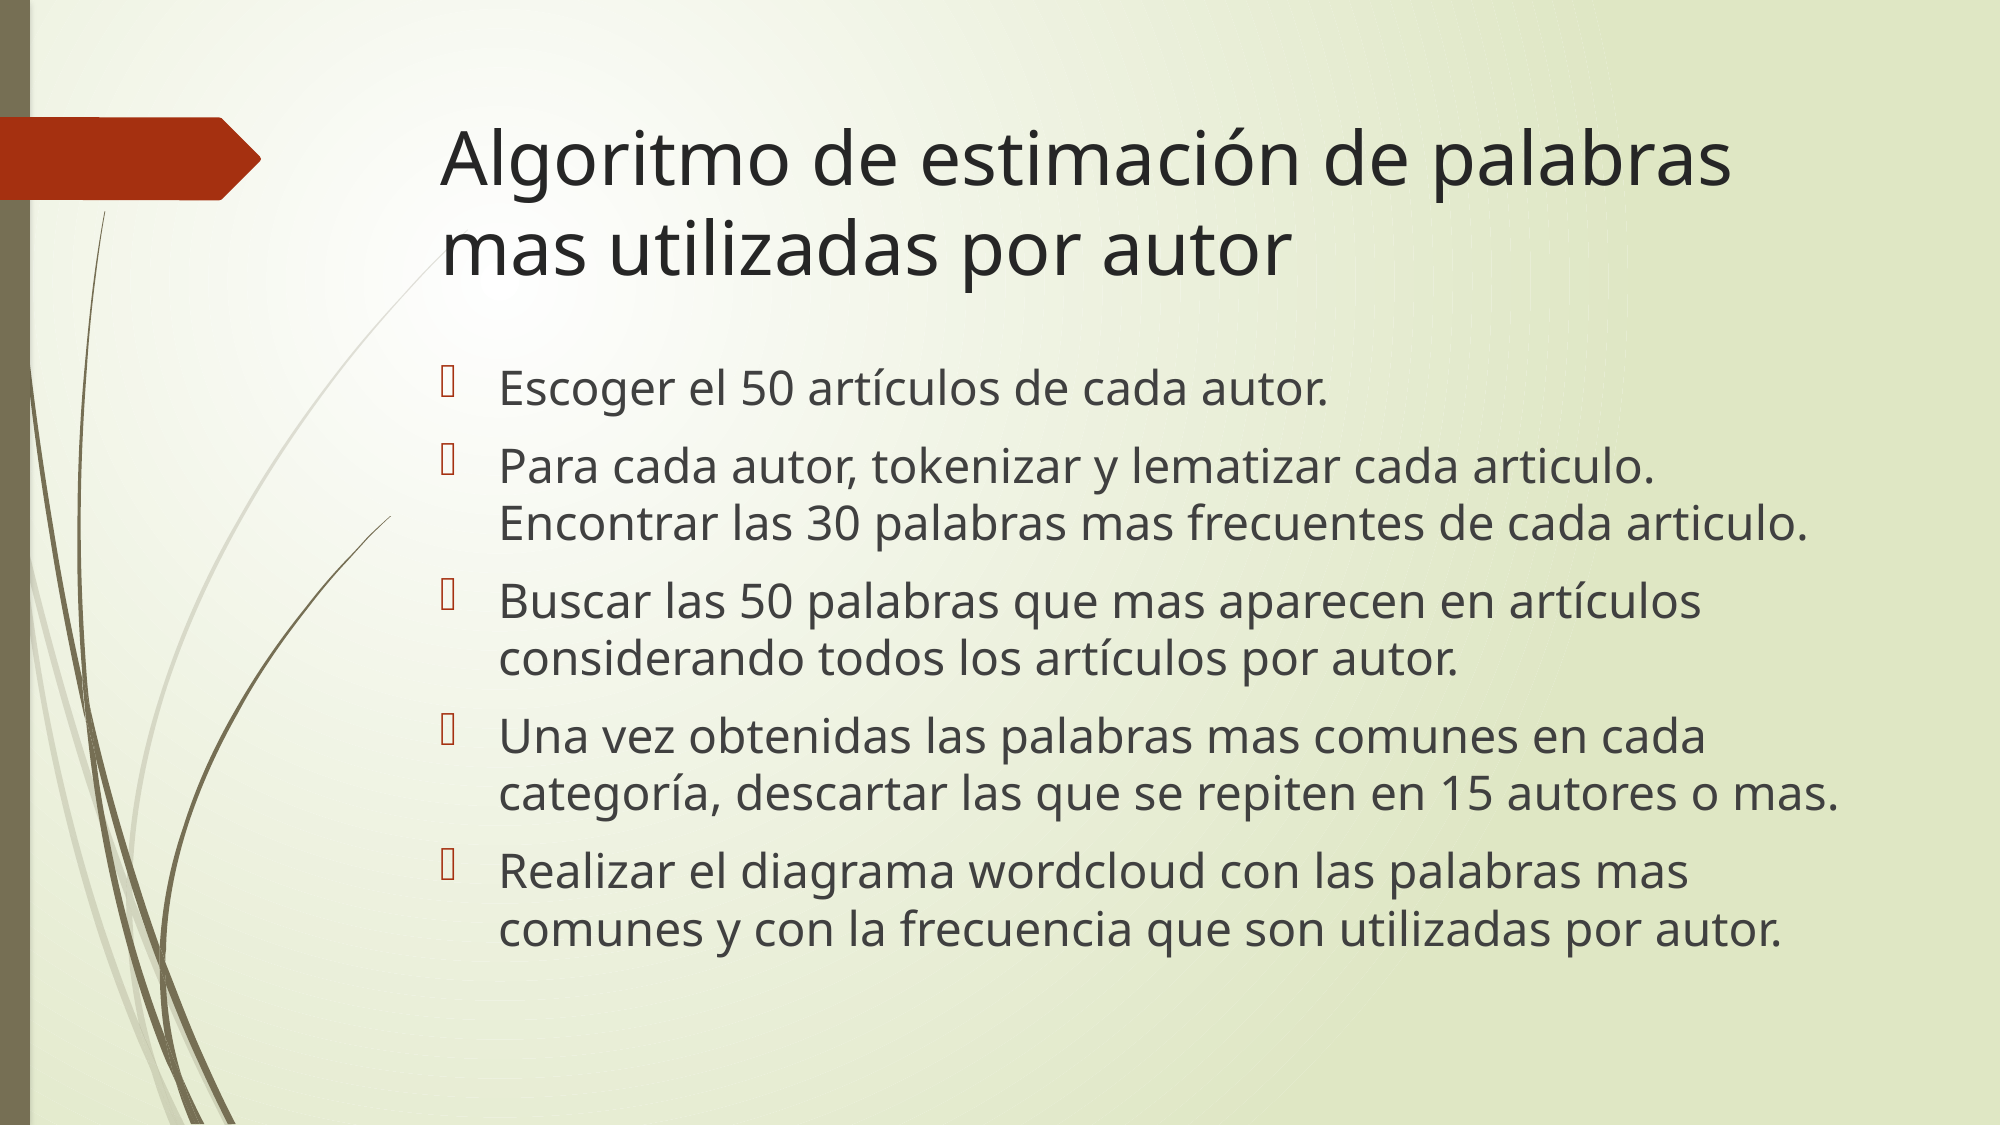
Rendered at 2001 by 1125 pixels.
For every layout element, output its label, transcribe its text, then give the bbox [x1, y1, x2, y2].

title Algoritmo de estimación de palabras mas utilizadas por autor [425, 102, 1888, 313]
list Escoger el 50 artículos de cada autor. Para cada autor, tokenizar y lematizar cada articulo. Encontrar las 30 palabras mas frecuentes de cada articulo. Buscar las 50 palabras que mas aparecen en artículos considerando todos los artículos por autor. Una vez obtenidas las palabras mas comunes en cada categoría, descartar las que se repiten en 15 autores o mas. Realizar el diagrama wordcloud con las palabras mas comunes y con la frecuencia que son utilizadas por autor. [424, 350, 1888, 970]
